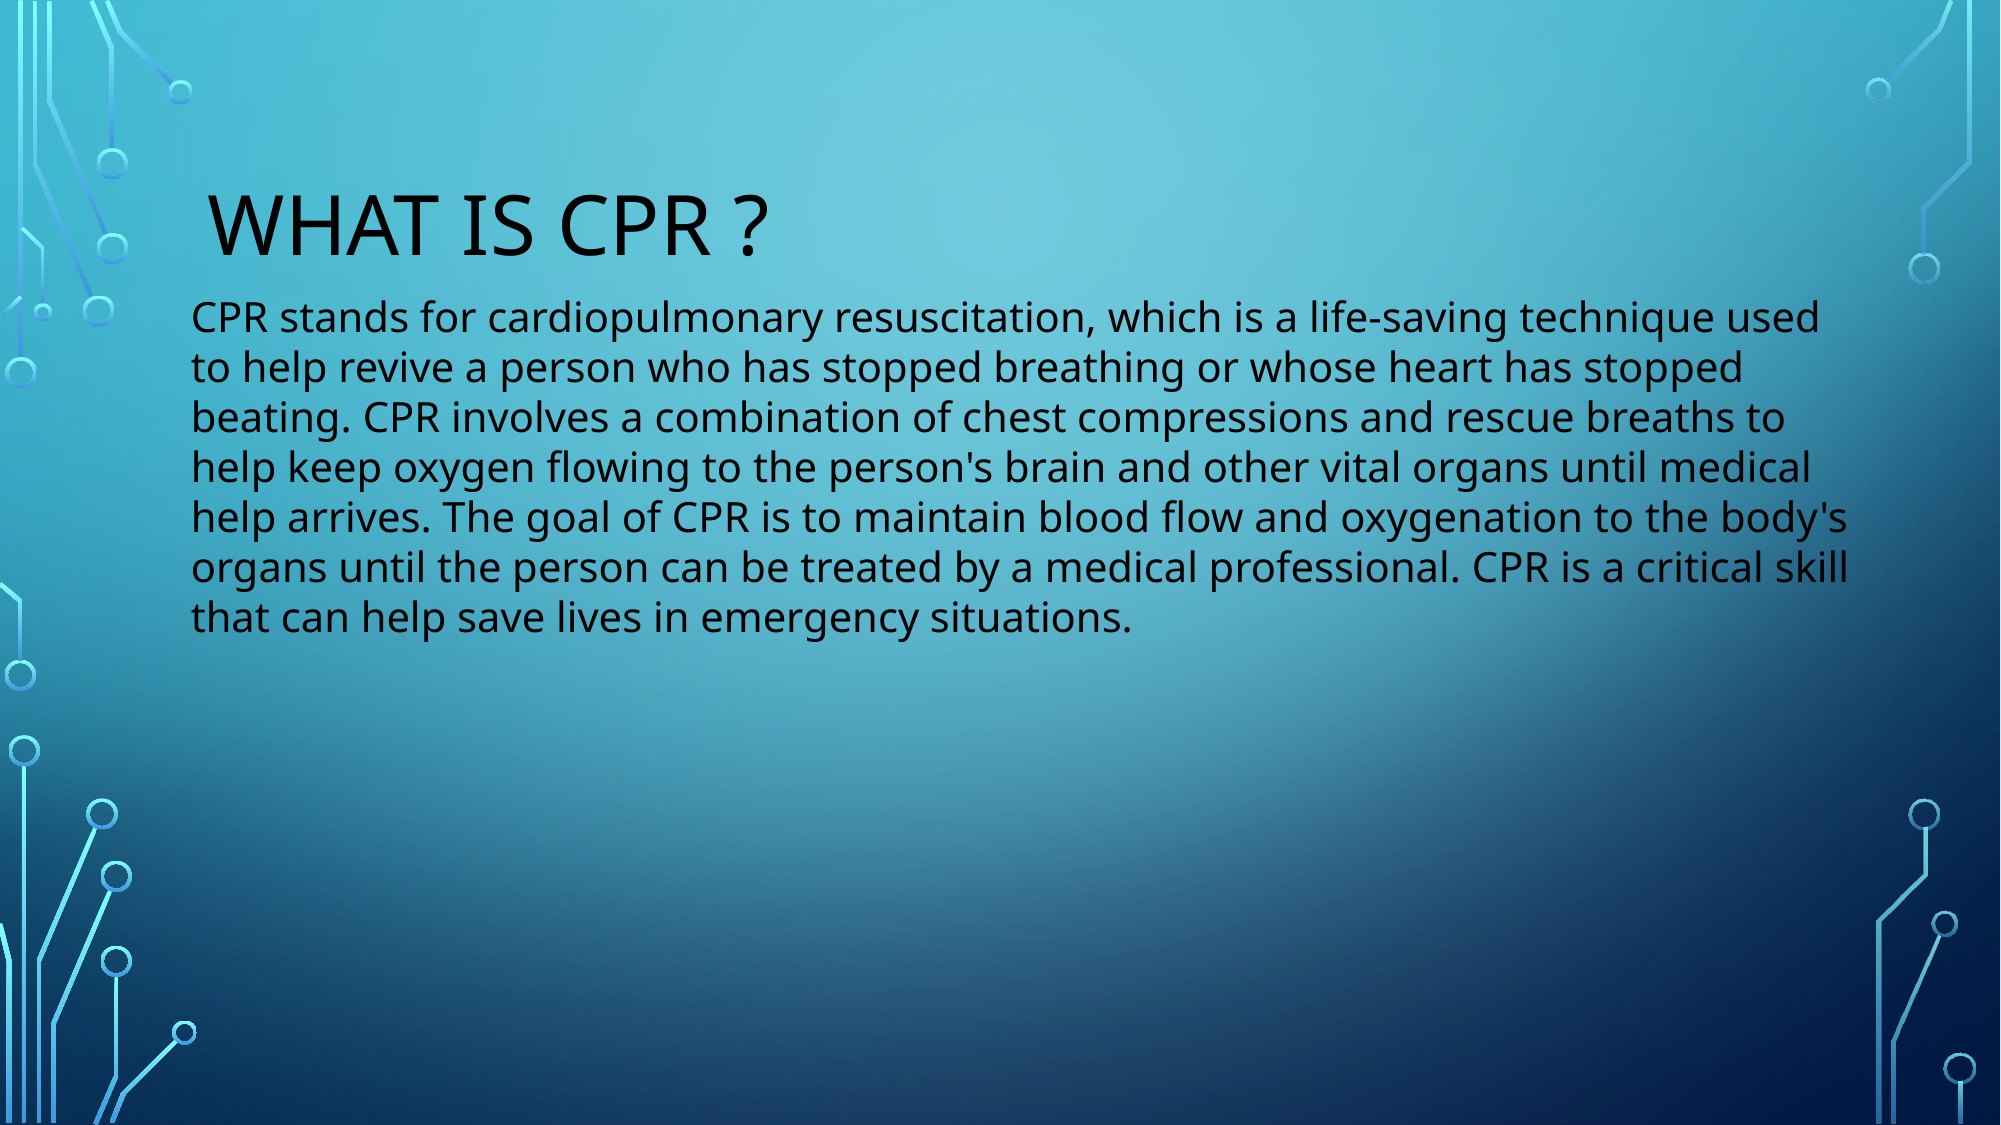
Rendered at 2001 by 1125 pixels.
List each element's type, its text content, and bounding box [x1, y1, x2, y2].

text_box CPR stands for cardiopulmonary resuscitation, which is a life-saving technique used to help revive a person who has stopped breathing or whose heart has stopped beating. CPR involves a combination of chest compressions and rescue breaths to help keep oxygen flowing to the person's brain and other vital organs until medical help arrives. The goal of CPR is to maintain blood flow and oxygenation to the body's organs until the person can be treated by a medical professional. CPR is a critical skill that can help save lives in emergency situations. [176, 283, 1872, 649]
title WHAT IS CPR ? [192, 101, 1813, 283]
